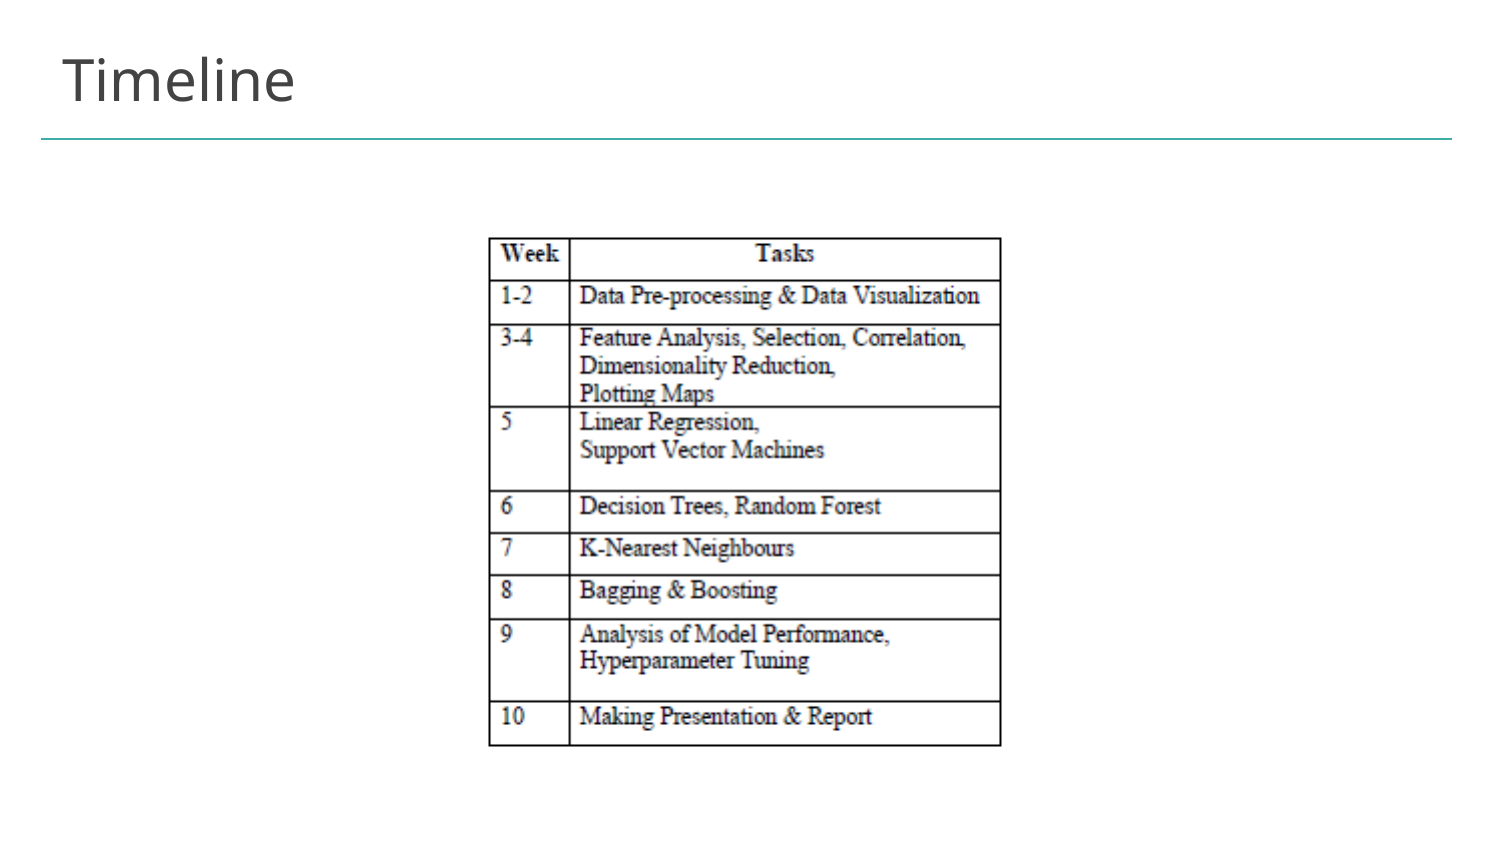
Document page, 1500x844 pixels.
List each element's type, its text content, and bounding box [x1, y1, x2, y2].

title Timeline [47, 27, 1446, 122]
picture [484, 230, 1008, 752]
